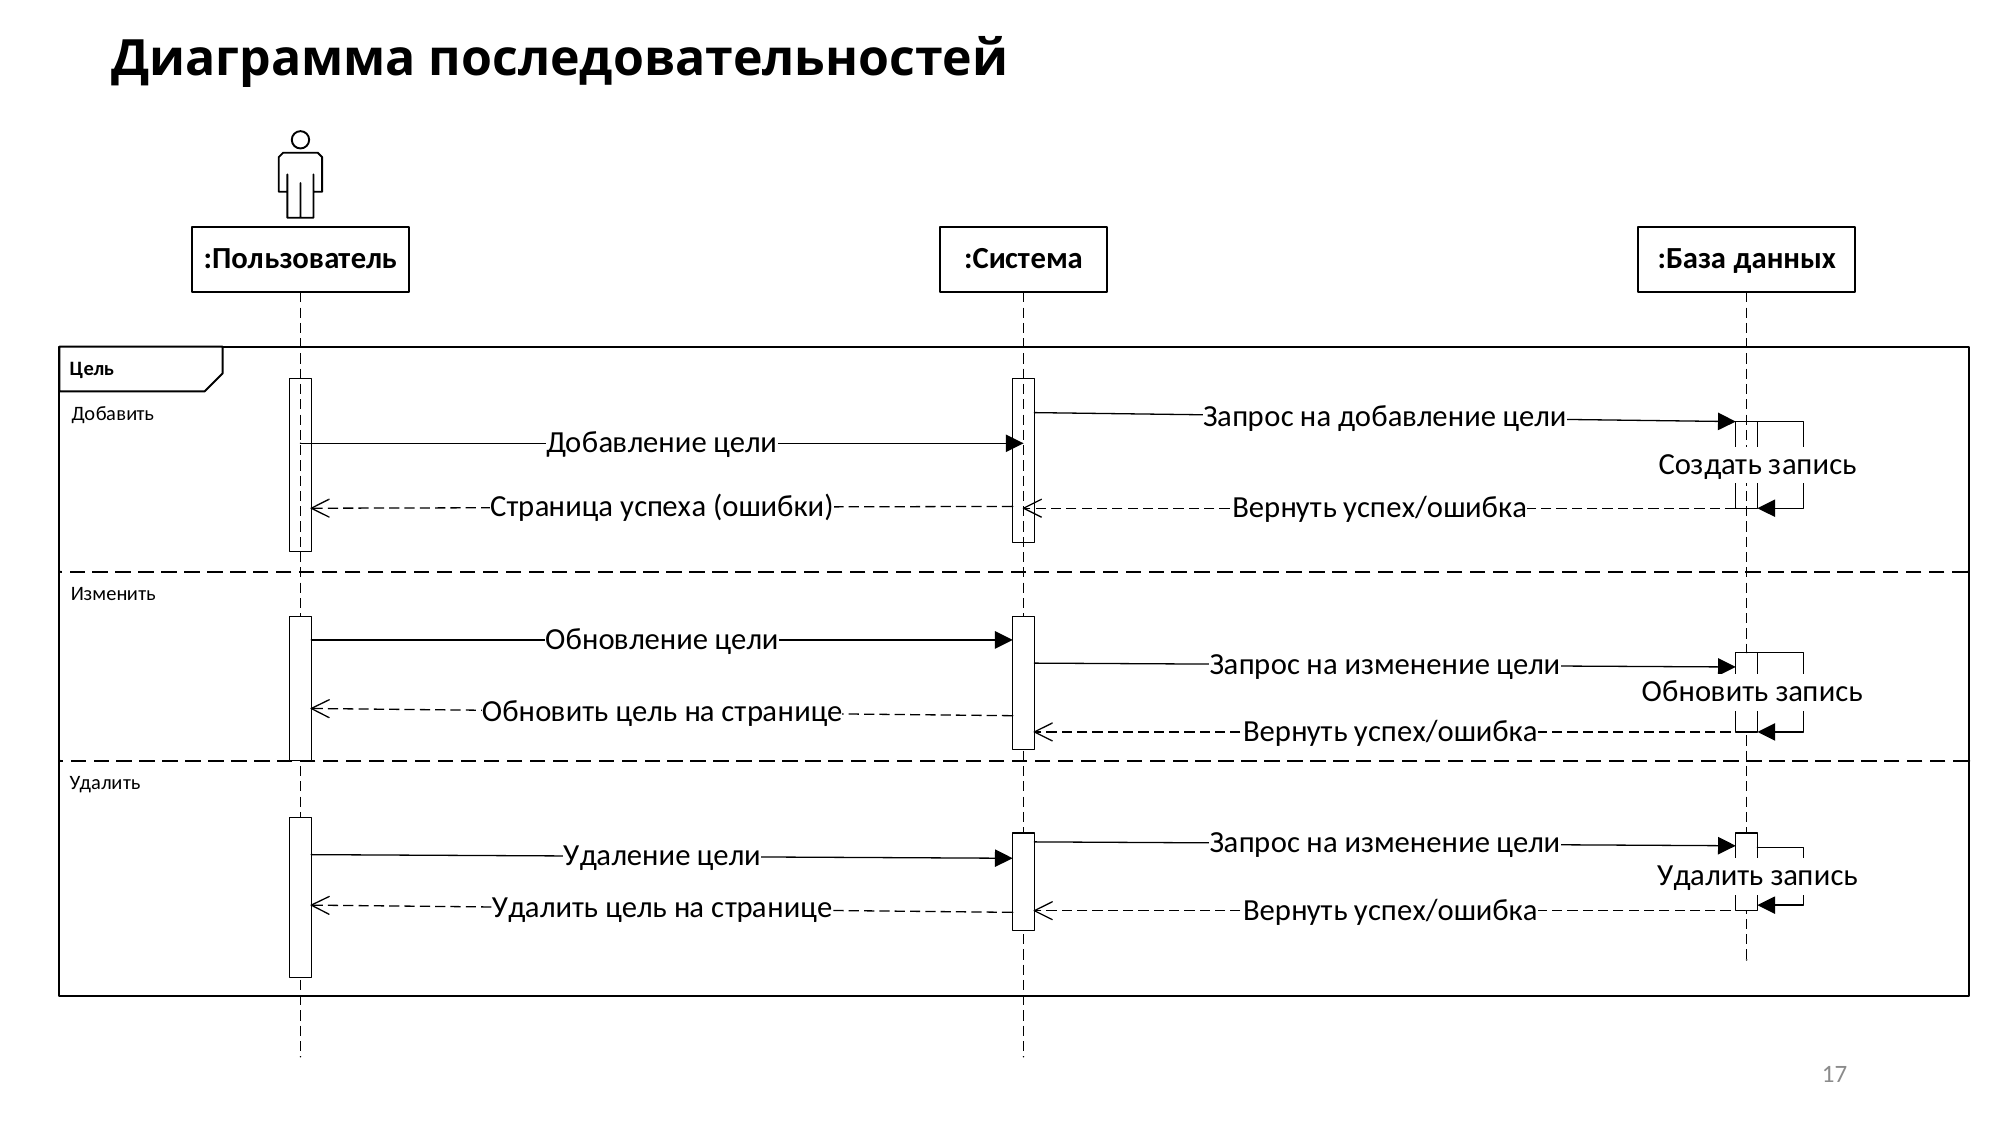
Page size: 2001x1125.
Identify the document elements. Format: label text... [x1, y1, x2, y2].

text_box Диаграмма последовательностей [96, 18, 1024, 93]
picture [55, 127, 1972, 1058]
slide_number 17 [1412, 1058, 1863, 1103]
